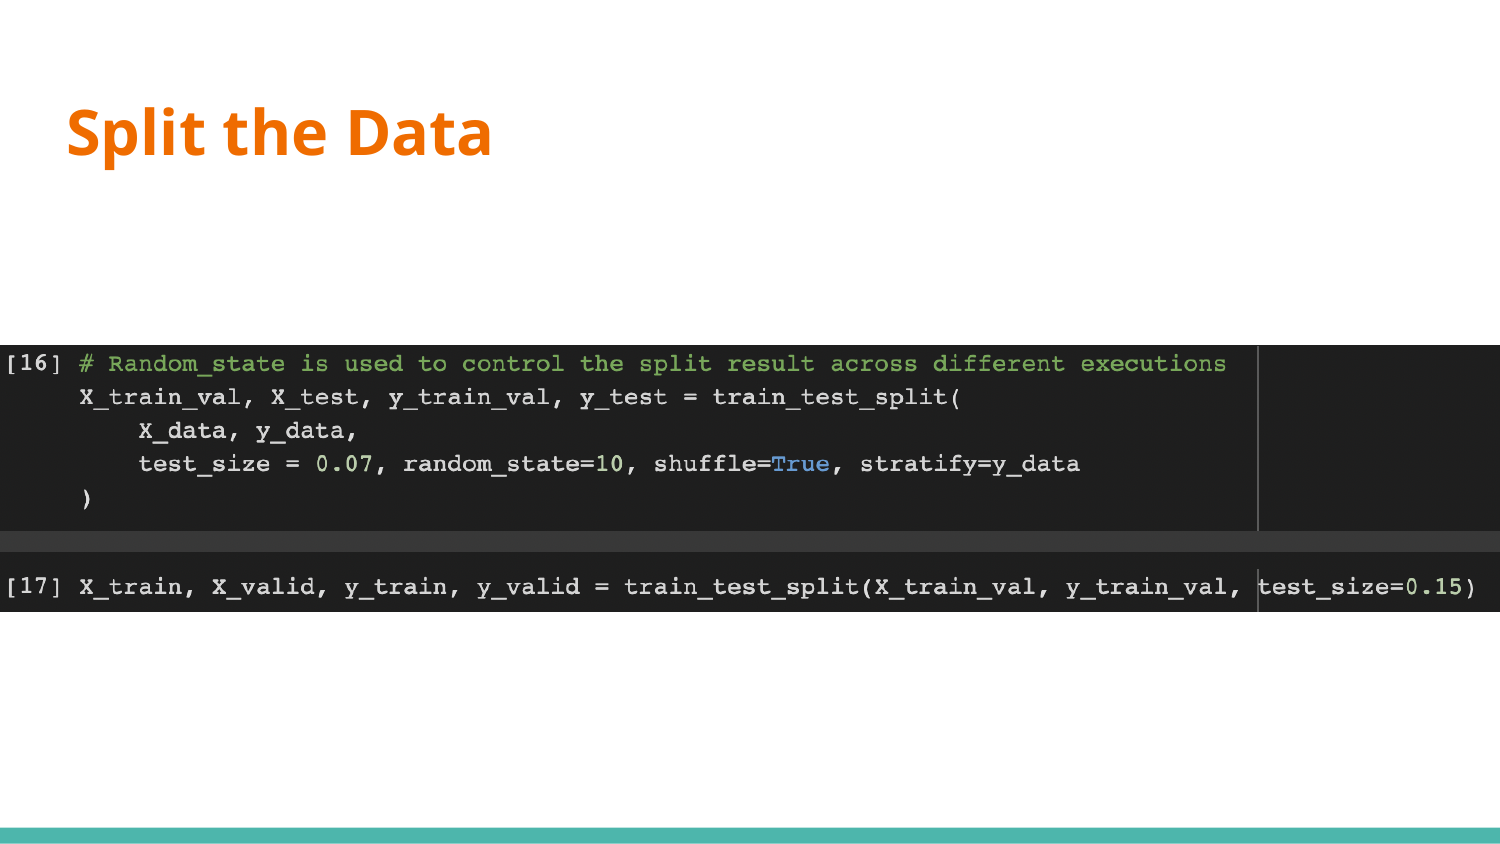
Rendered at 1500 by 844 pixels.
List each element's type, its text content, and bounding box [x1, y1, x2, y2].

picture [0, 345, 1500, 612]
title Split the Data [51, 72, 1449, 189]
